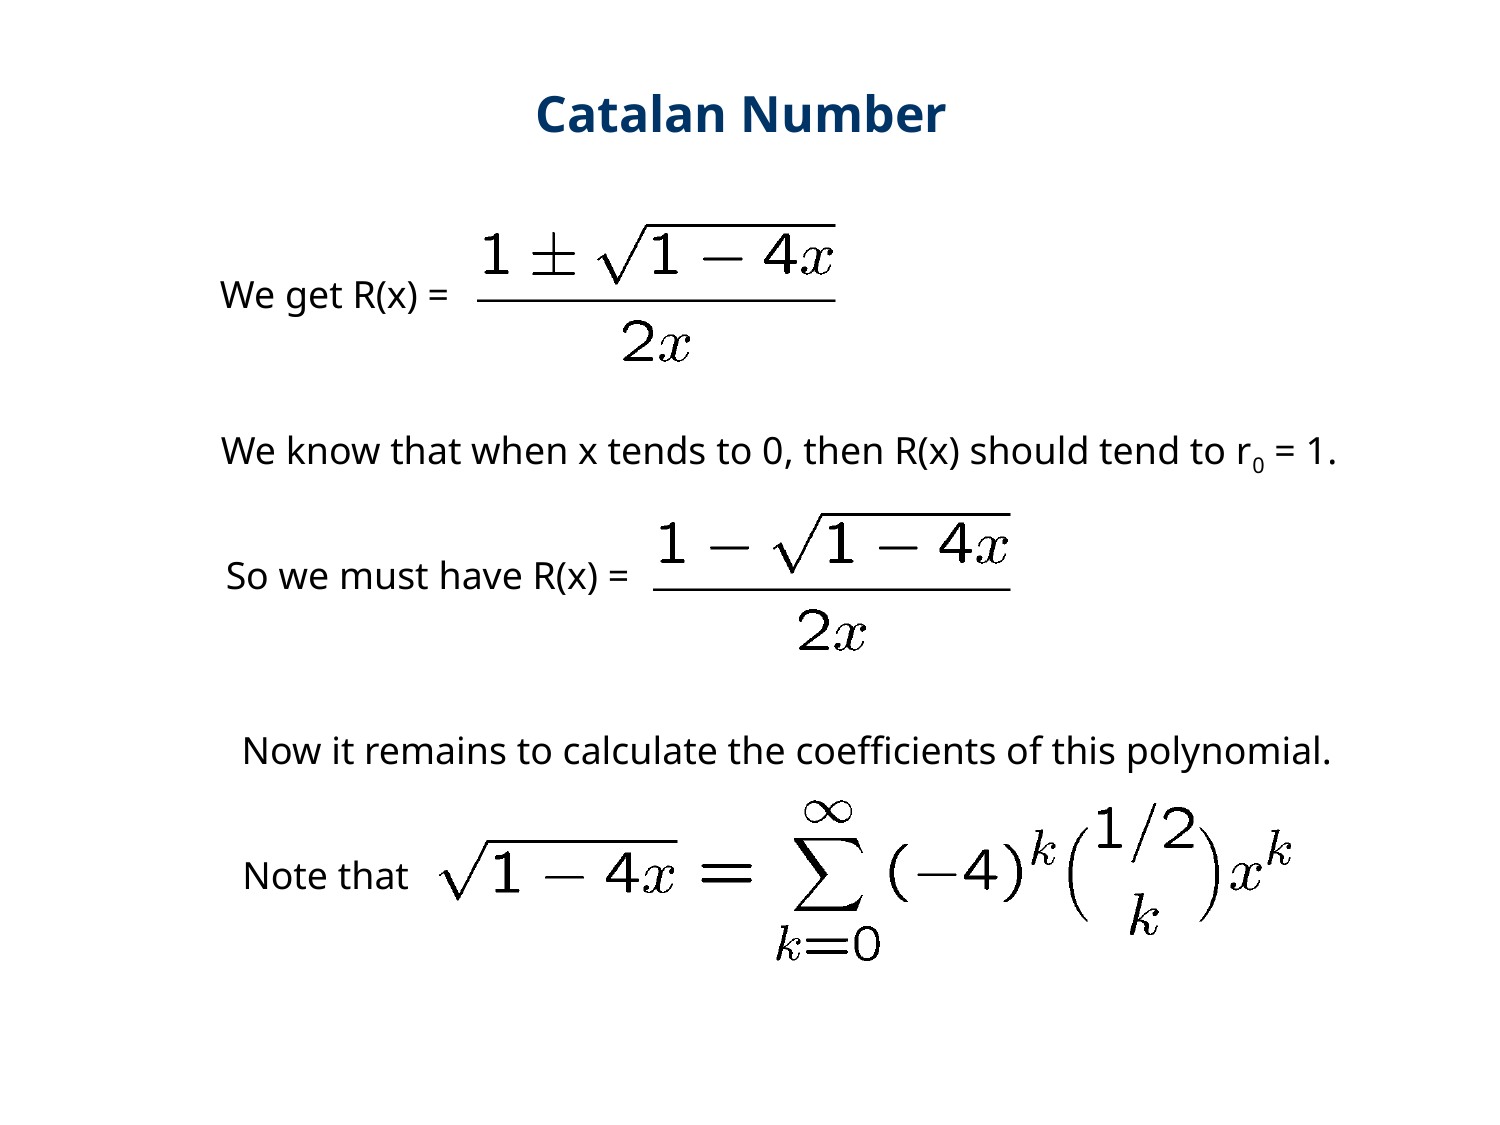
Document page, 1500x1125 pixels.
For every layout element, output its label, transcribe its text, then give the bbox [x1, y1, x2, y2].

text_box Note that [227, 844, 435, 904]
text_box Now it remains to calculate the coefficients of this polynomial. [226, 719, 1349, 779]
text_box We know that when x tends to 0, then R(x) should tend to r0 = 1. [205, 419, 1353, 486]
picture [437, 837, 680, 901]
text_box We get R(x) = [205, 263, 474, 323]
picture [699, 799, 1293, 963]
picture [649, 512, 1013, 652]
text_box So we must have R(x) = [211, 544, 649, 604]
text_box Catalan Number [520, 74, 963, 150]
picture [474, 223, 838, 363]
